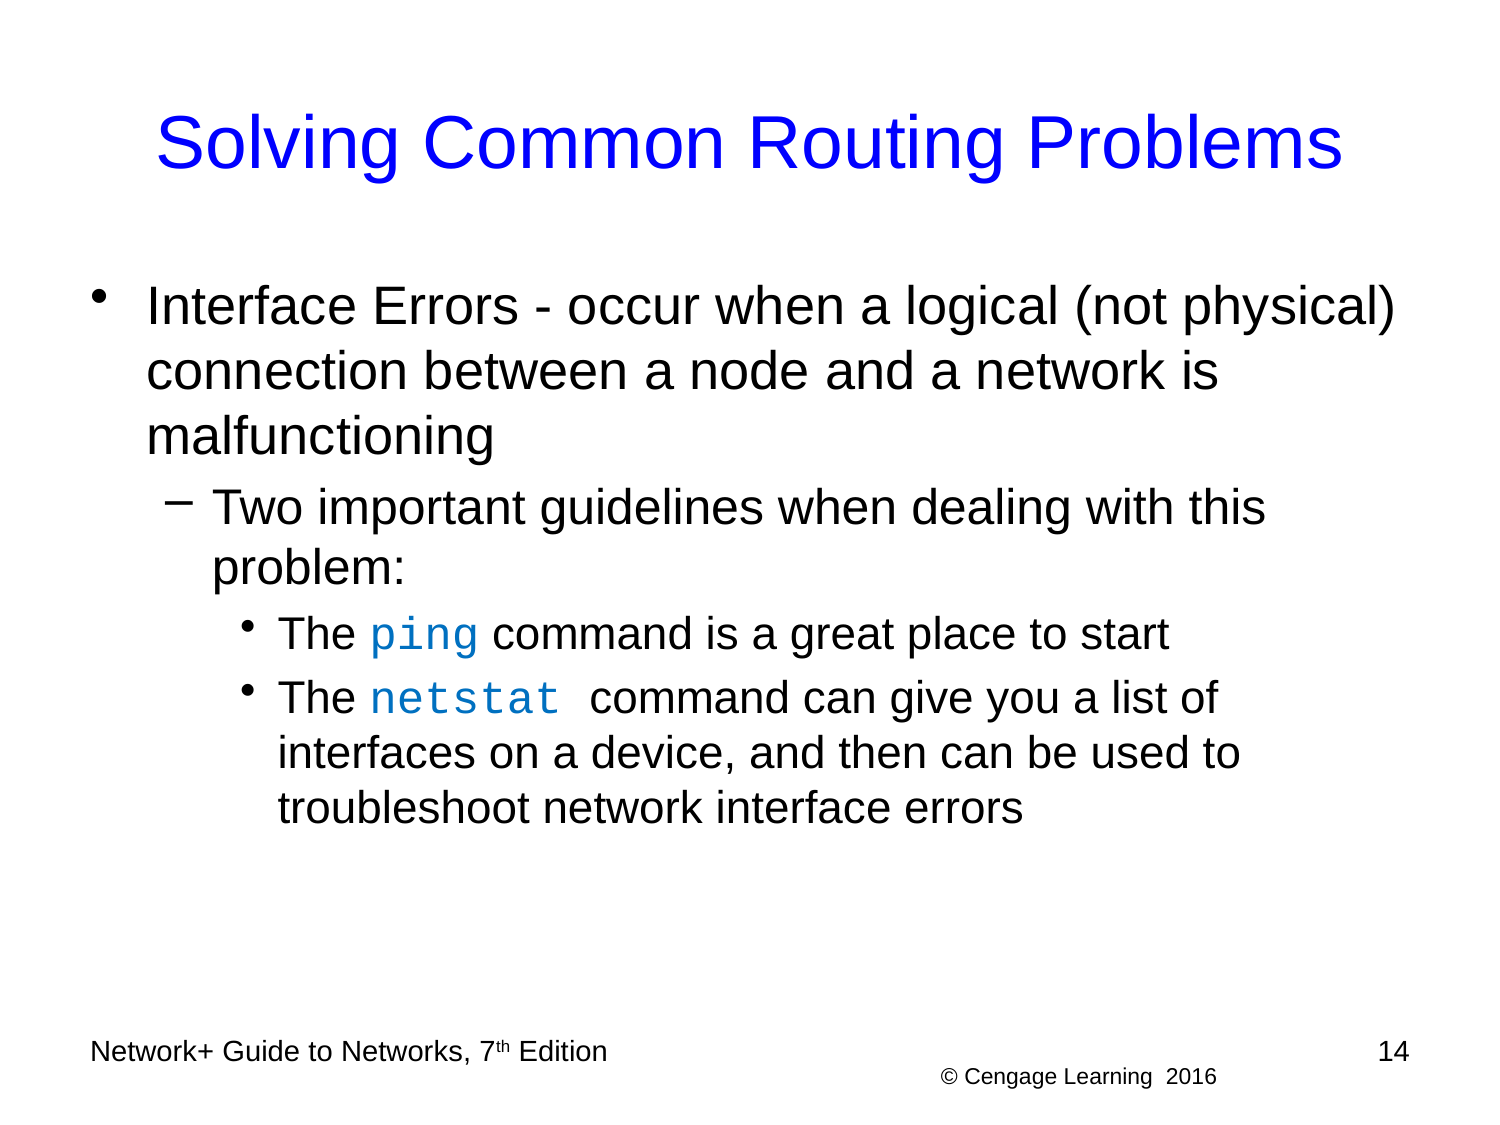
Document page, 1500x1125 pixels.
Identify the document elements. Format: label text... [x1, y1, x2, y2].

slide_number 14 [1312, 1024, 1426, 1103]
title Solving Common Routing Problems [75, 45, 1425, 233]
list Interface Errors - occur when a logical (not physical) connection between a node and a network is malfunctioning Two important guidelines when dealing with this problem: The ping command is a great place to start The netstat command can give you a list of interfaces on a device, and then can be used to troubleshoot network interface errors [75, 262, 1425, 1005]
footer Network+ Guide to Networks, 7th Edition [74, 1024, 713, 1103]
